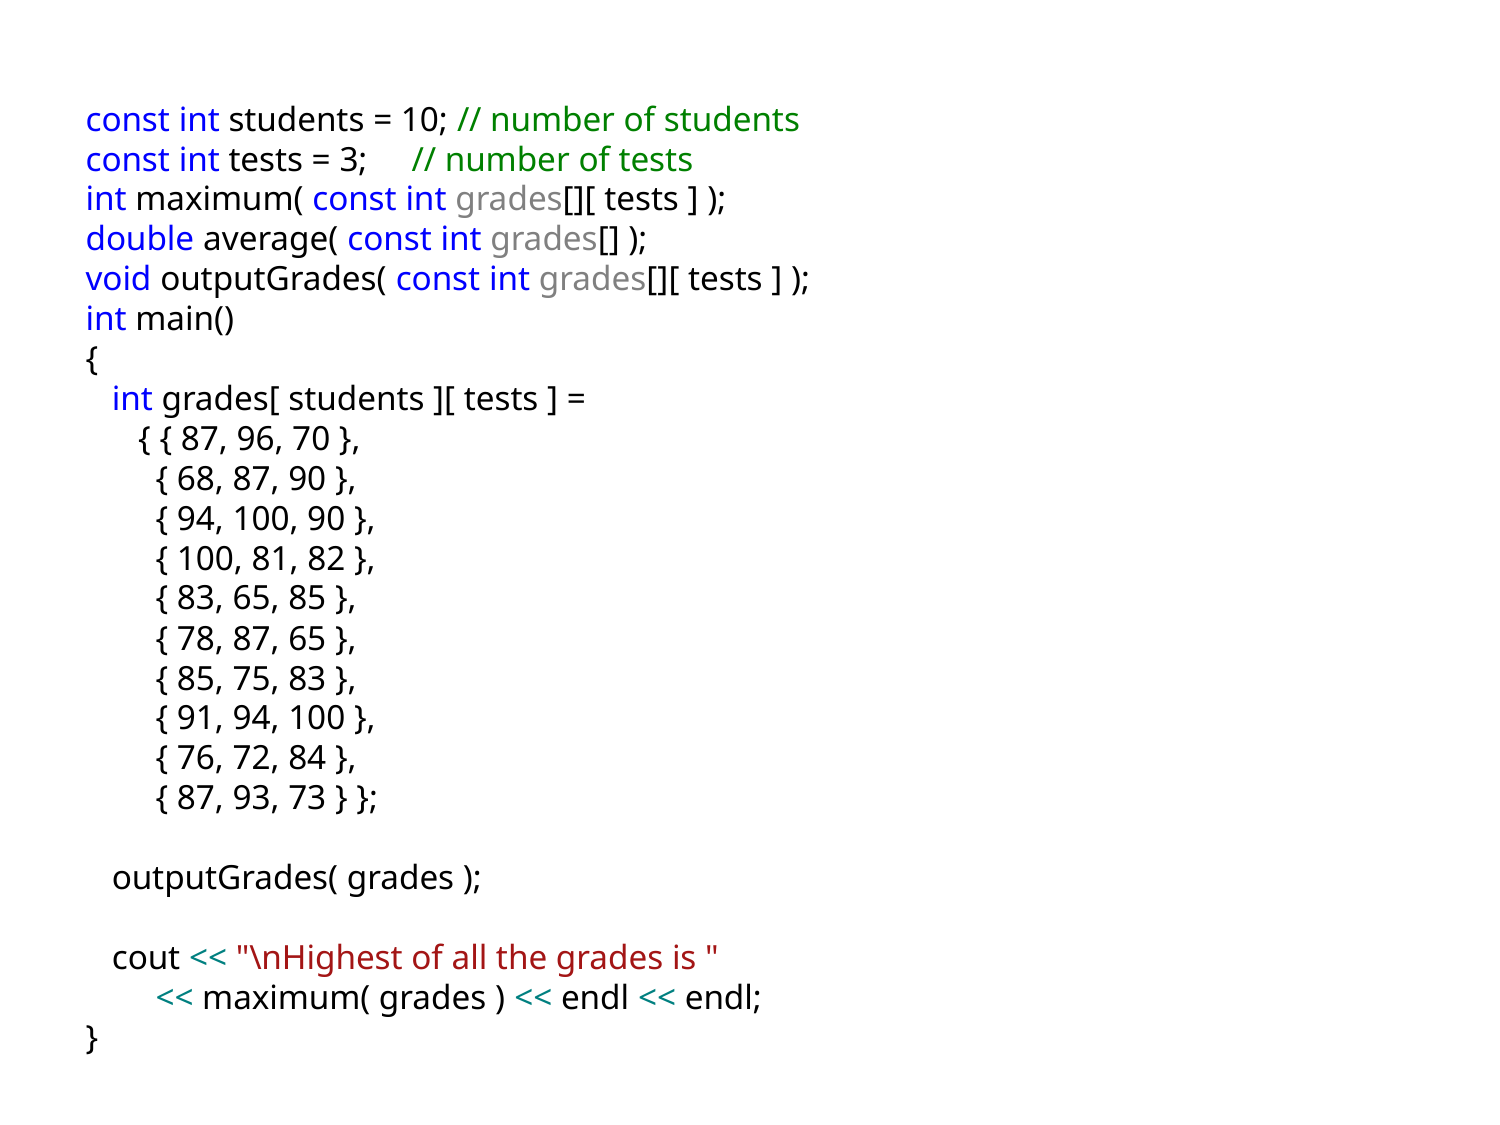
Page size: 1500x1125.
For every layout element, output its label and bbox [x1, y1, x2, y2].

list [70, 89, 1430, 1065]
